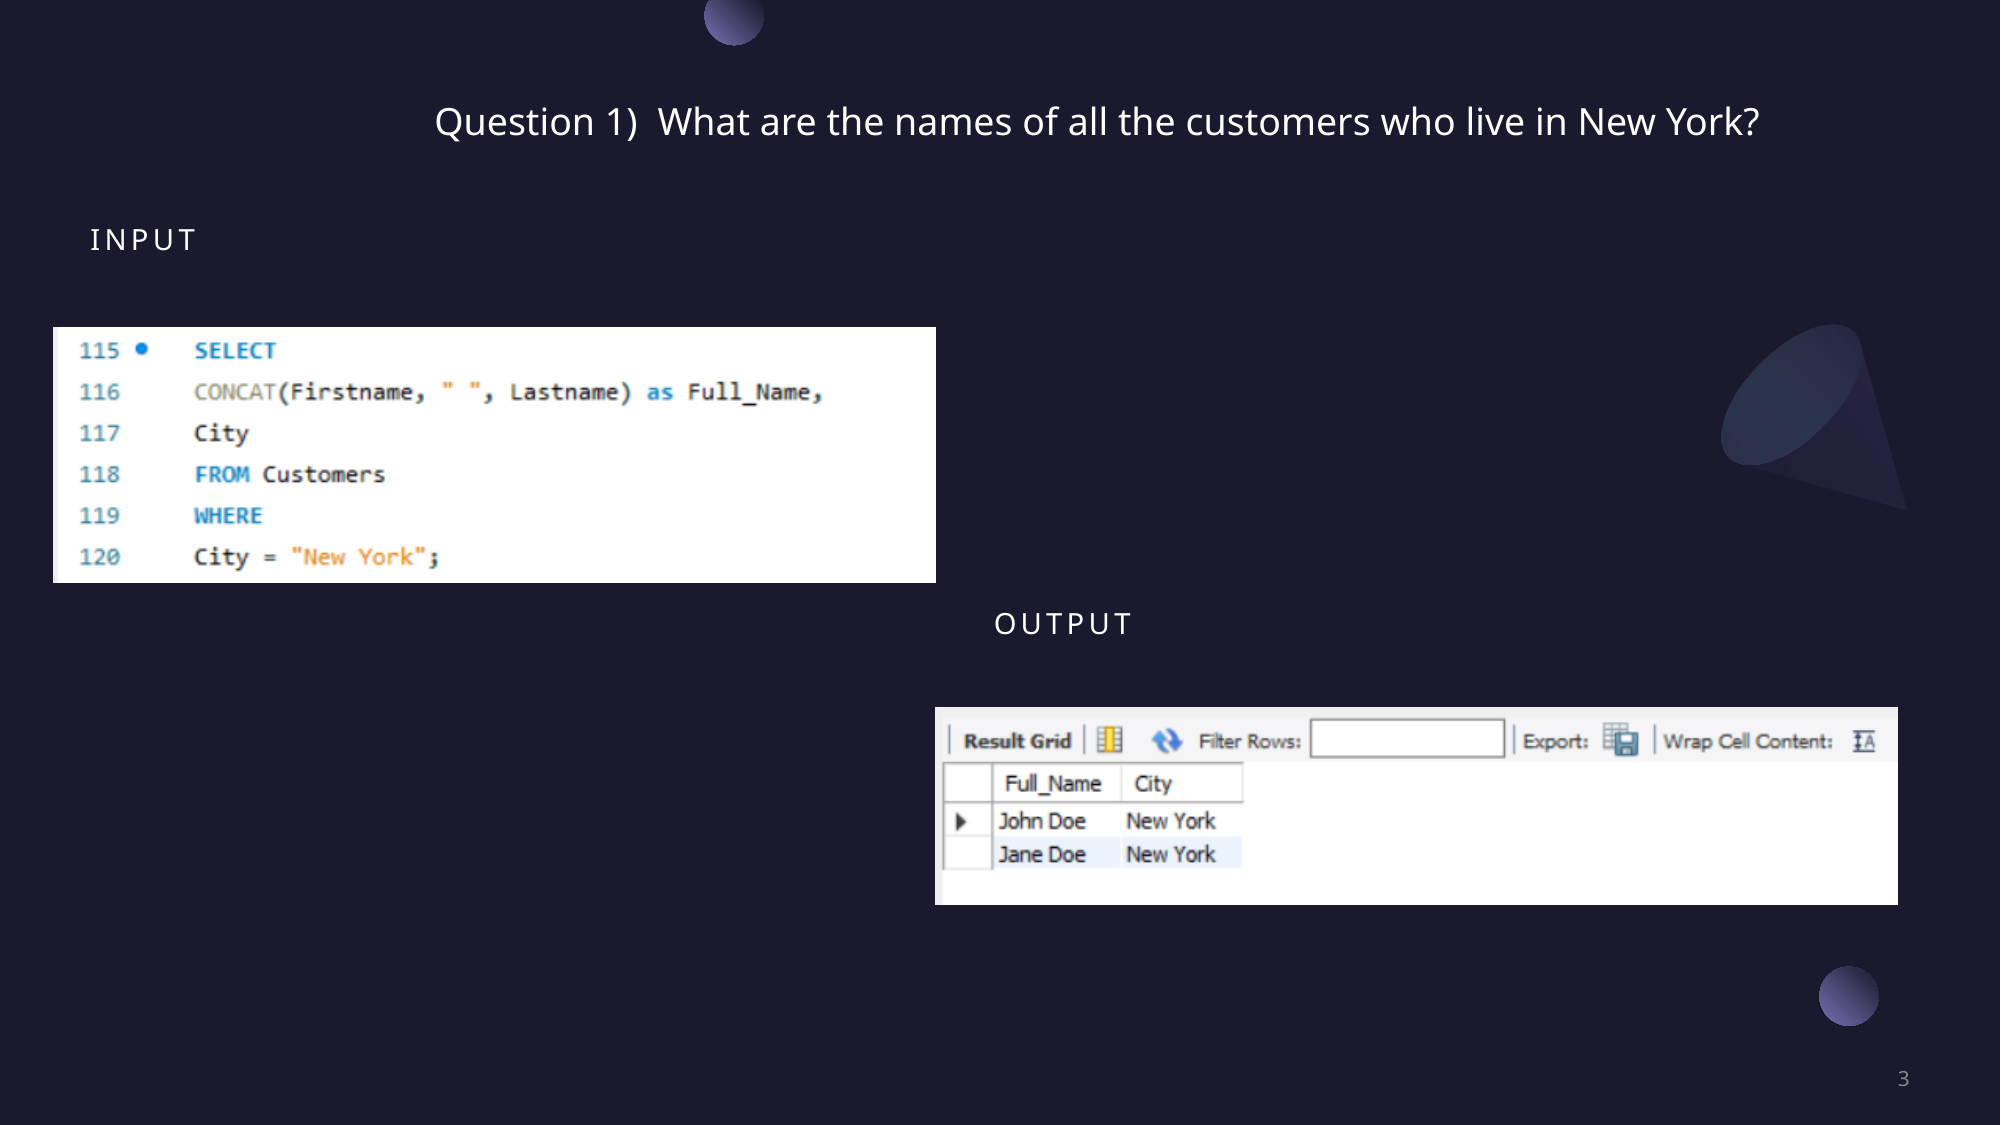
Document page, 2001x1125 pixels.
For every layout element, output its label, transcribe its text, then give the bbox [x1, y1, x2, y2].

text_box Question 1) What are the names of all the customers who live in New York? [434, 97, 1792, 156]
list INPUT [90, 198, 255, 257]
text_box [703, 0, 765, 47]
list OUTPUT [993, 598, 1166, 640]
slide_number 3 [1632, 1067, 1910, 1093]
picture [53, 327, 936, 583]
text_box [1702, 332, 1922, 541]
picture [935, 707, 1898, 905]
